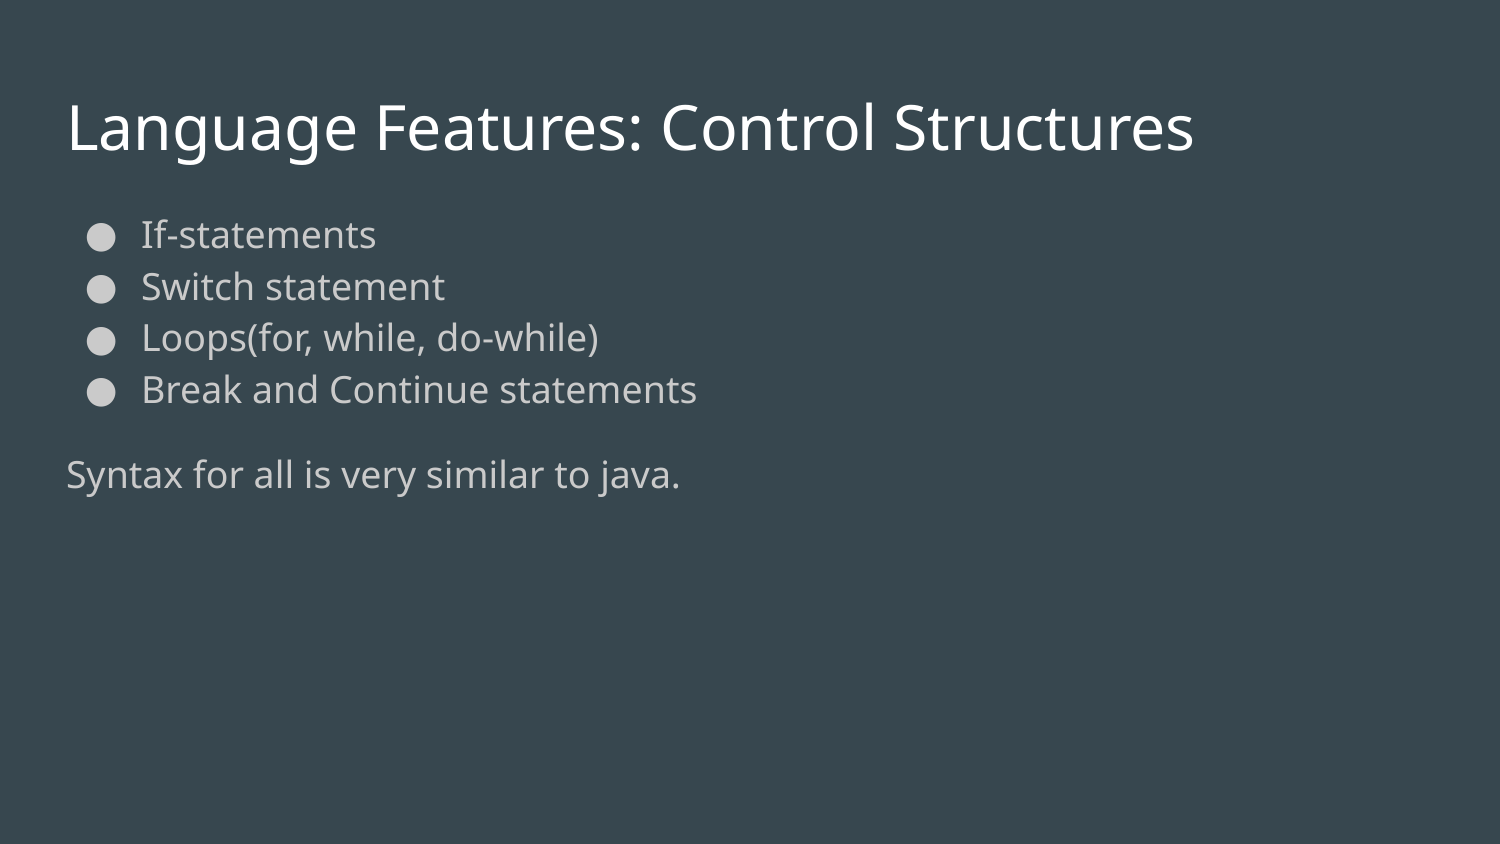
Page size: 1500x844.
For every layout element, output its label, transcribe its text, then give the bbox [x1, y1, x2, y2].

list If-statements Switch statement Loops(for, while, do-while) Break and Continue statements Syntax for all is very similar to java. [51, 189, 1449, 750]
title Language Features: Control Structures [51, 72, 1449, 167]
